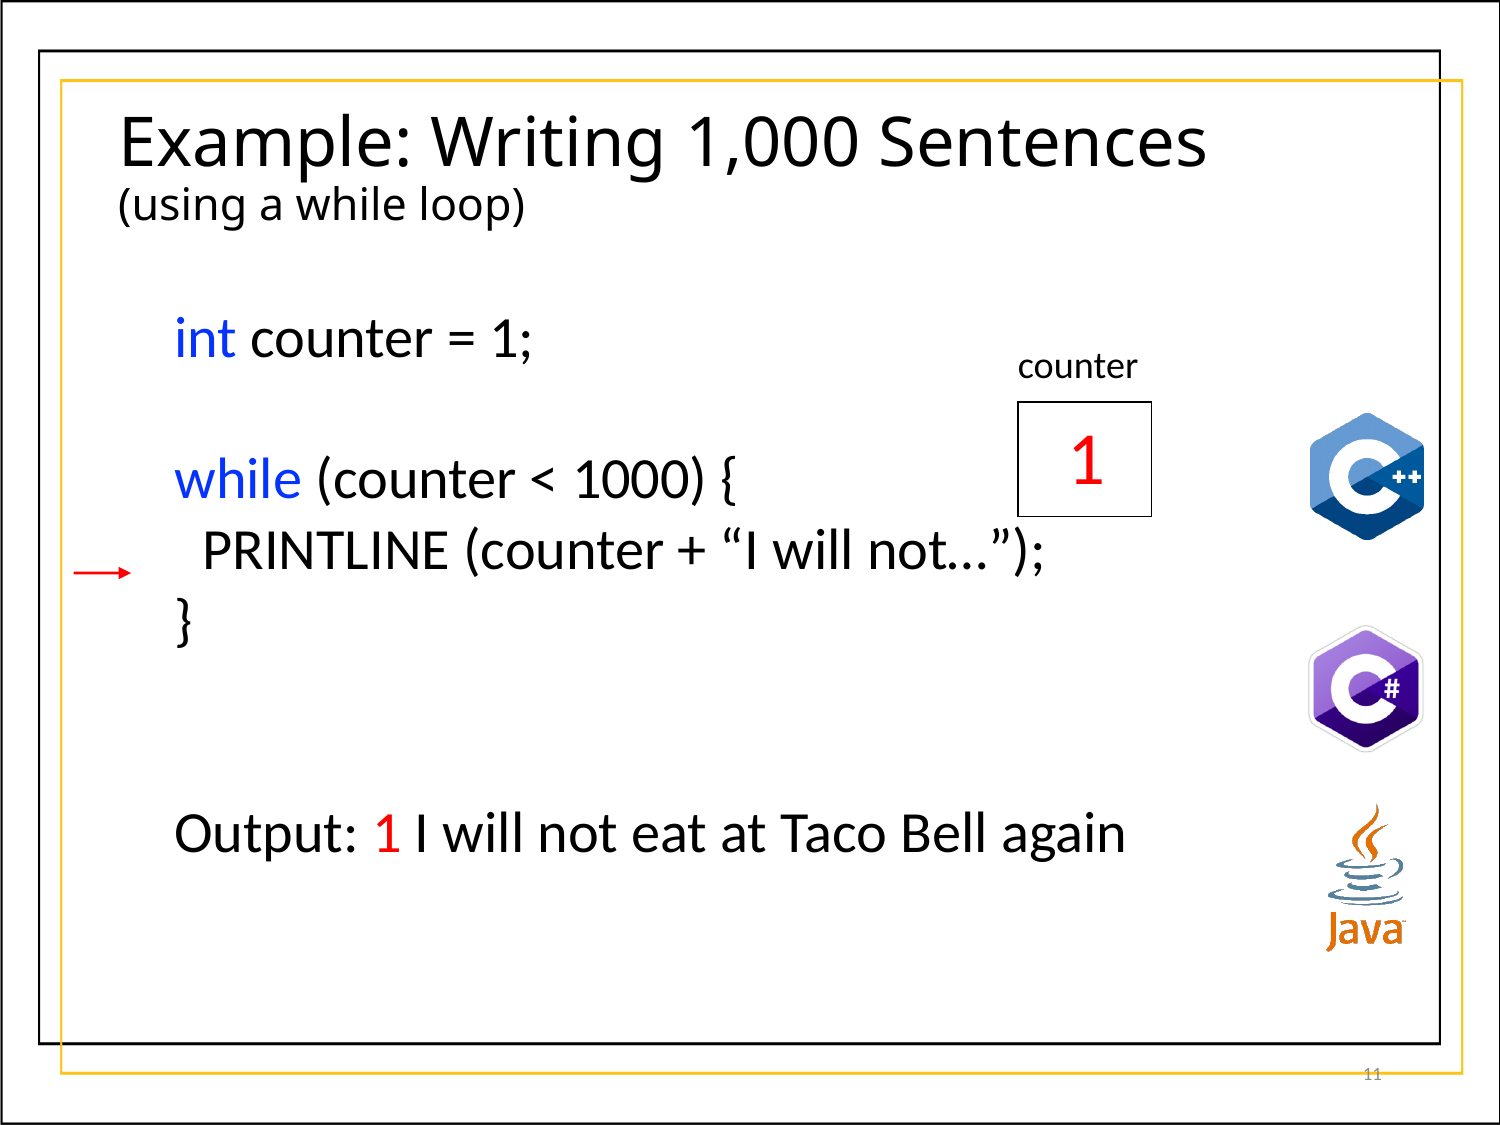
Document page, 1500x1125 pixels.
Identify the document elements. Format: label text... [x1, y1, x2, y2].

title Example: Writing 1,000 Sentences (using a while loop) [103, 59, 1397, 278]
slide_number 11 [1059, 1042, 1397, 1103]
text_box 1 [1052, 401, 1120, 507]
text_box [1017, 401, 1152, 517]
text_box counter [1003, 333, 1154, 394]
text_box [73, 566, 131, 580]
text_box [1059, 900, 1425, 1025]
picture [0, 0, 1500, 1125]
list int counter = 1; while (counter < 1000) { PRINTLINE (counter + “I will not…”); } Output: 1 I will not eat at Taco Bell again [103, 299, 1397, 1014]
